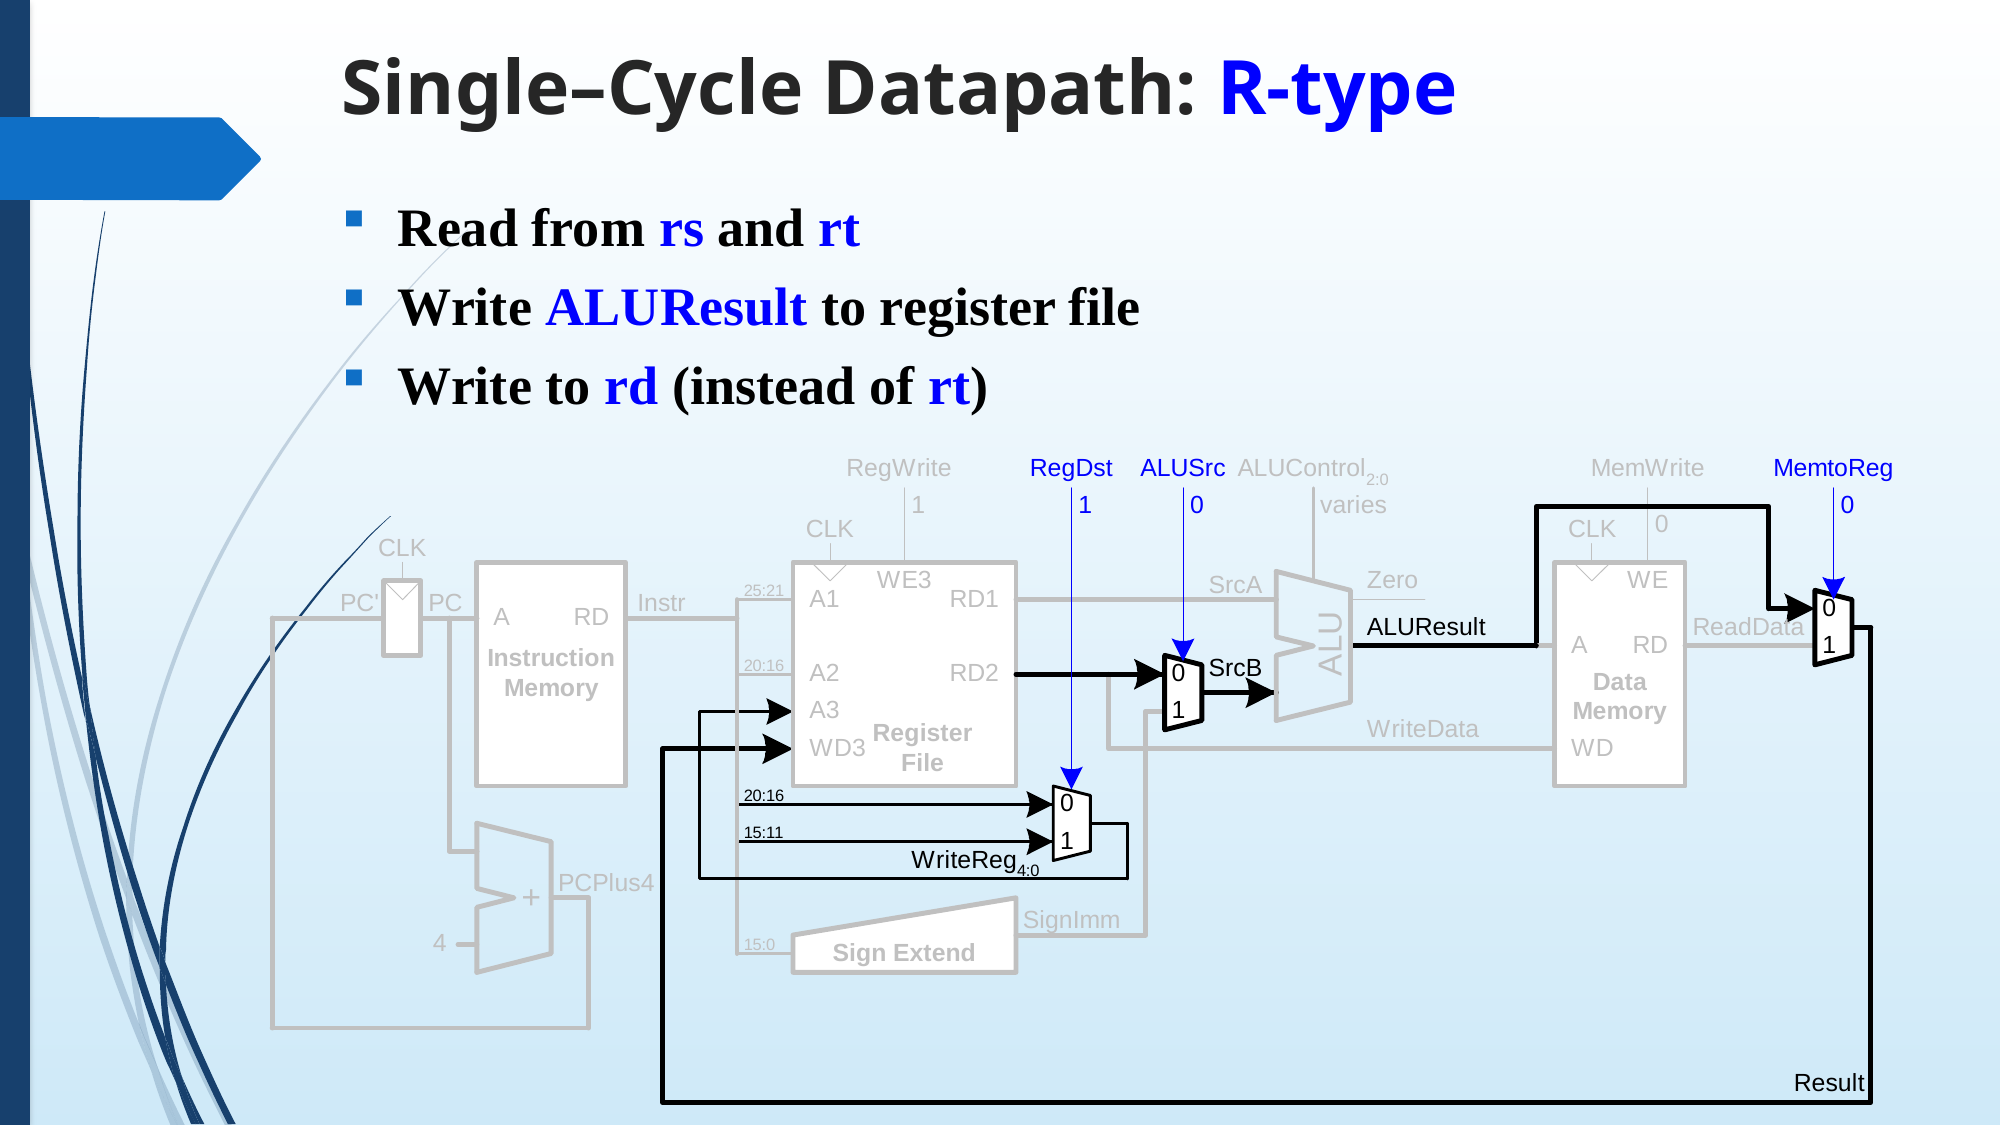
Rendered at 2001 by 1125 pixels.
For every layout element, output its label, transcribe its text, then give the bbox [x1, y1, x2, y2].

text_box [262, 426, 1924, 1125]
text_box Read from rs and rt Write ALUResult to register file Write to rd (instead of rt) [326, 192, 1924, 426]
title Single–Cycle Datapath: R-type [326, 0, 1897, 169]
